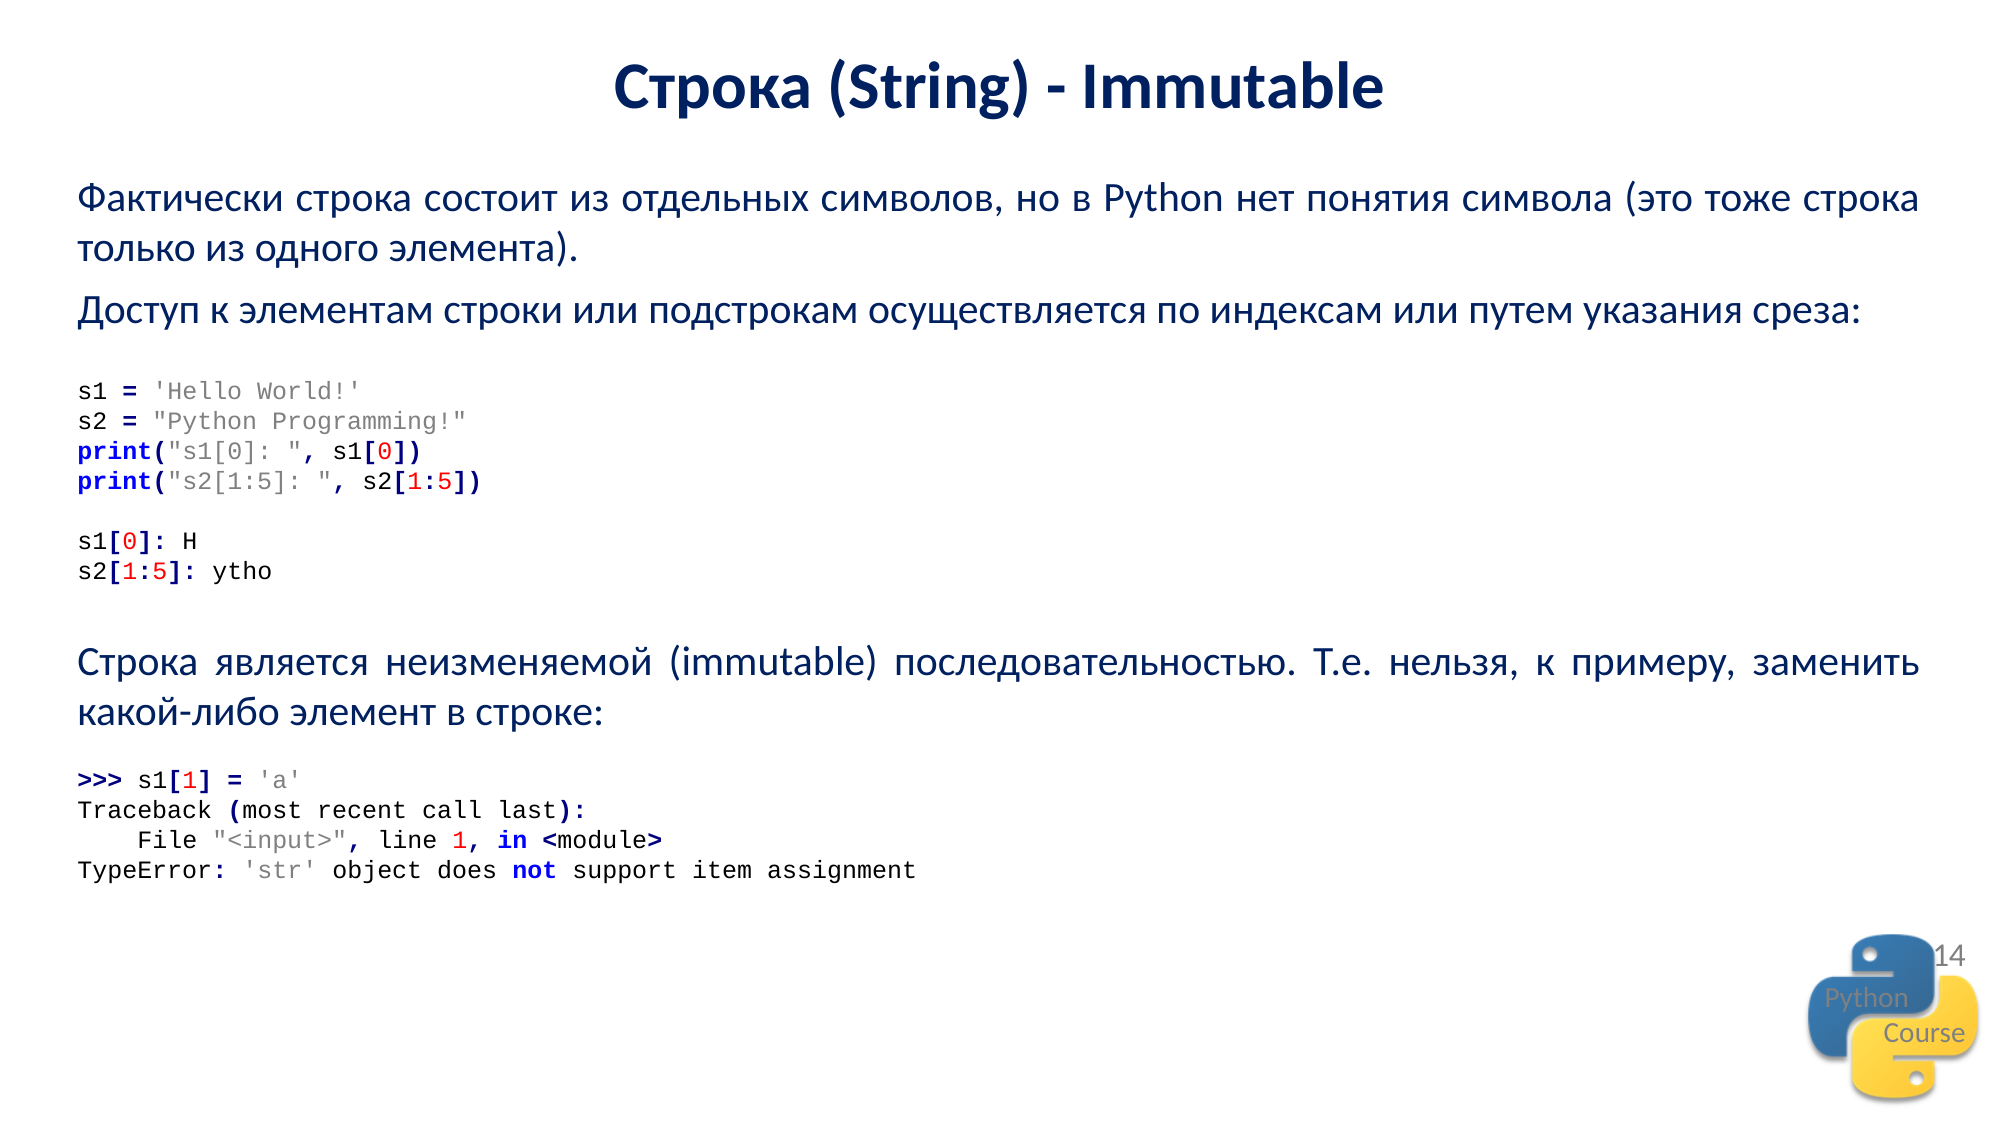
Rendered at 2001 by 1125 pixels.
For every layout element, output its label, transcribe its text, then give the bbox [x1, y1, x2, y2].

picture [1801, 932, 1985, 1110]
text_box Фактически строка состоит из отдельных символов, но в Python нет понятия символа (это тоже строка только из одного элемента). Доступ к элементам строки или подстрокам осуществляется по индексам или путем указания среза: s1 = 'Hello World!' s2 = "Python Programming!" print("s1[0]: ", s1[0]) print("s2[1:5]: ", s2[1:5]) s1[0]: H s2[1:5]: ytho Строка является неизменяемой (immutable) последовательностью. Т.е. нельзя, к примеру, заменить какой-либо элемент в строке: >>> s1[1] = 'a' Traceback (most recent call last): File "<input>", line 1, in <module> TypeError: 'str' object does not support item assignment [62, 162, 1936, 1097]
title Строка (String) - Immutable [0, 34, 2000, 149]
picture [1936, 948, 1941, 964]
